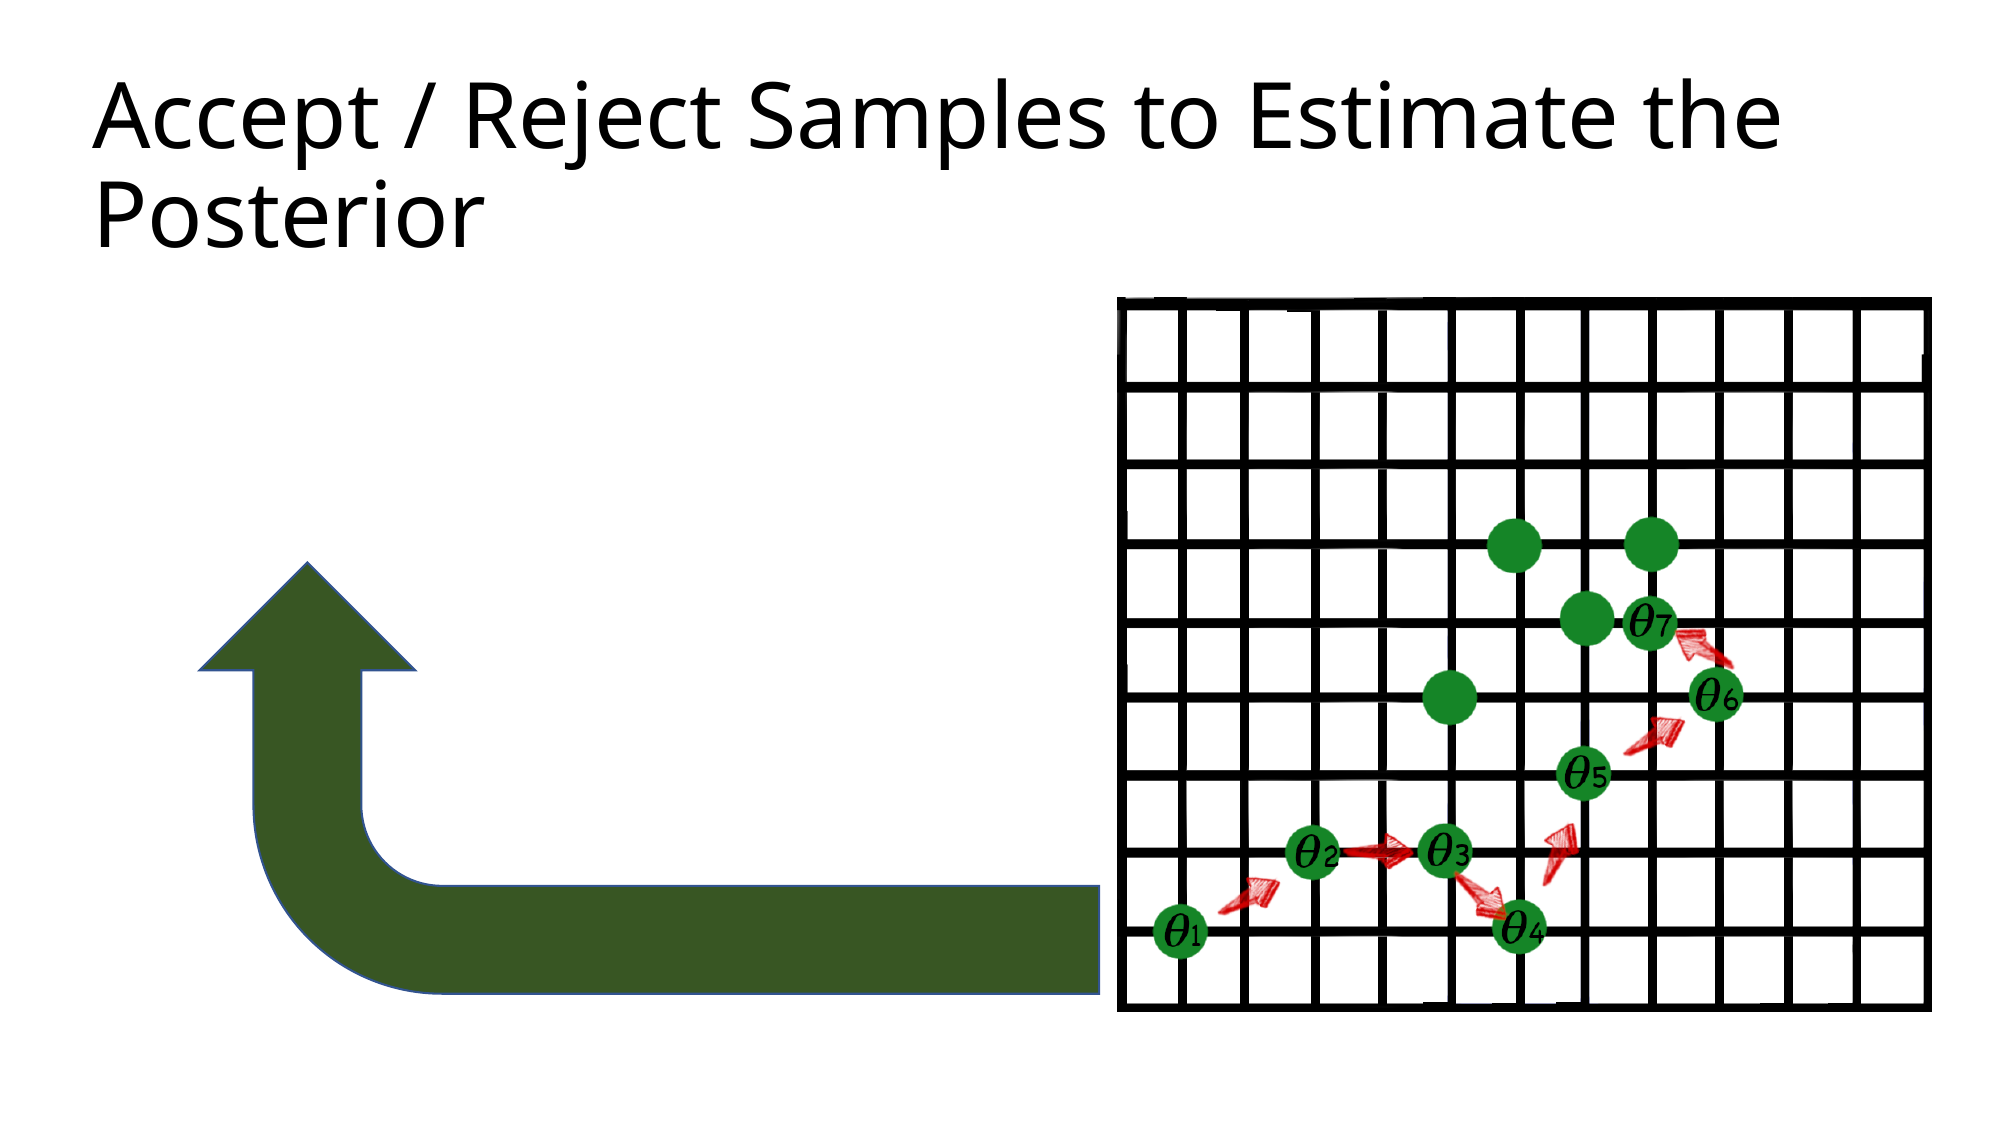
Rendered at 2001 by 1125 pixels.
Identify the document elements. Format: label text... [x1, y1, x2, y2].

title Accept / Reject Samples to Estimate the Posterior [77, 59, 1932, 278]
text_box [197, 560, 1101, 995]
picture [1117, 297, 1932, 1012]
